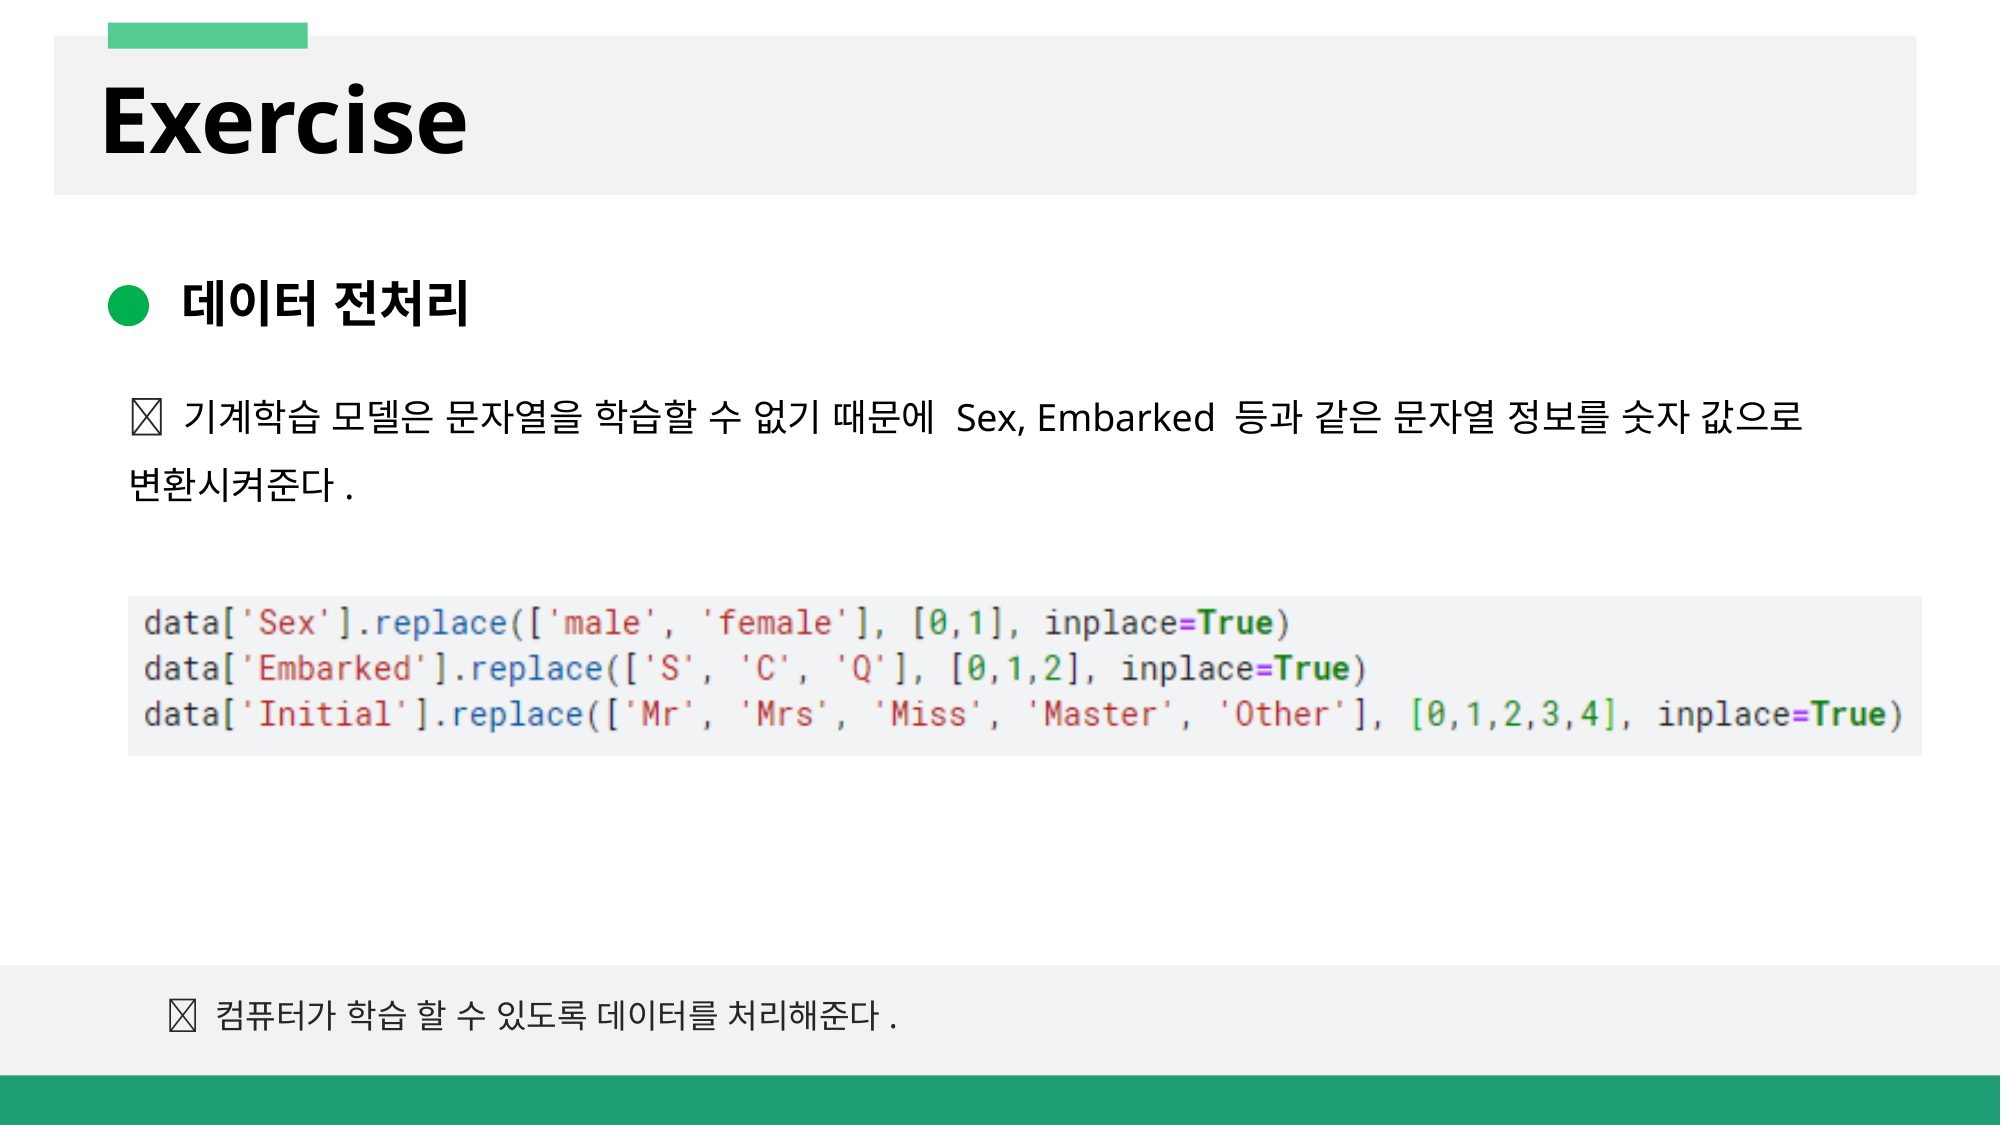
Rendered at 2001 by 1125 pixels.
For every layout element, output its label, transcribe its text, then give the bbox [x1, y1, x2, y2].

title Exercise [83, 52, 1917, 196]
text_box 💡 기계학습 모델은 문자열을 학습할 수 없기 때문에 Sex, Embarked 등과 같은 문자열 정보를 숫자 값으로 변환시켜준다. [128, 371, 1935, 461]
text_box [107, 22, 309, 50]
text_box [0, 1074, 2000, 1125]
text_box [106, 283, 151, 328]
text_box [53, 35, 1917, 196]
text_box [0, 964, 2000, 1074]
text_box 데이터 전처리 [166, 234, 2000, 378]
picture [128, 596, 1922, 756]
text_box 💡 컴퓨터가 학습 할 수 있도록 데이터를 처리해준다. [166, 995, 1421, 1046]
